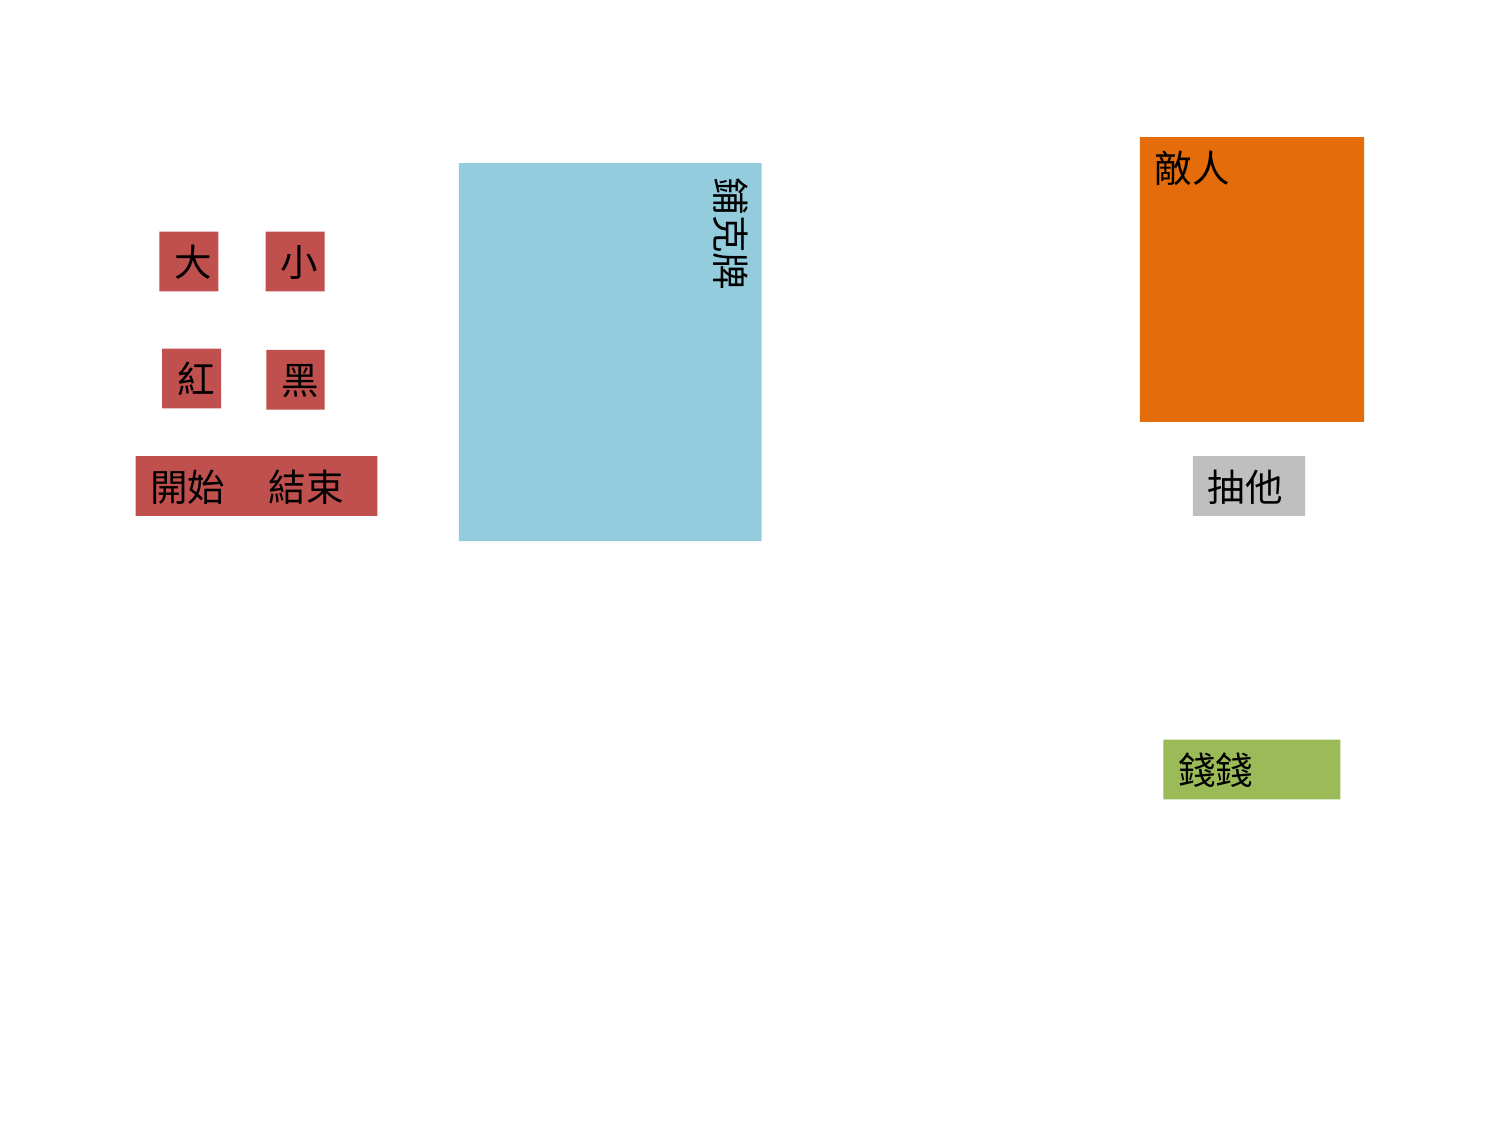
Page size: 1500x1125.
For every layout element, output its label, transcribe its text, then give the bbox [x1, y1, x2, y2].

text_box 開始 [135, 456, 253, 516]
text_box 敵人 [1139, 137, 1365, 422]
text_box 黑 [266, 349, 325, 410]
text_box 結束 [253, 456, 378, 516]
text_box 鋪克牌 [458, 163, 762, 542]
text_box 大 [159, 231, 219, 292]
text_box 小 [265, 231, 325, 292]
text_box 抽他 [1192, 456, 1306, 516]
text_box 紅 [162, 348, 222, 409]
text_box 錢錢 [1163, 739, 1341, 800]
